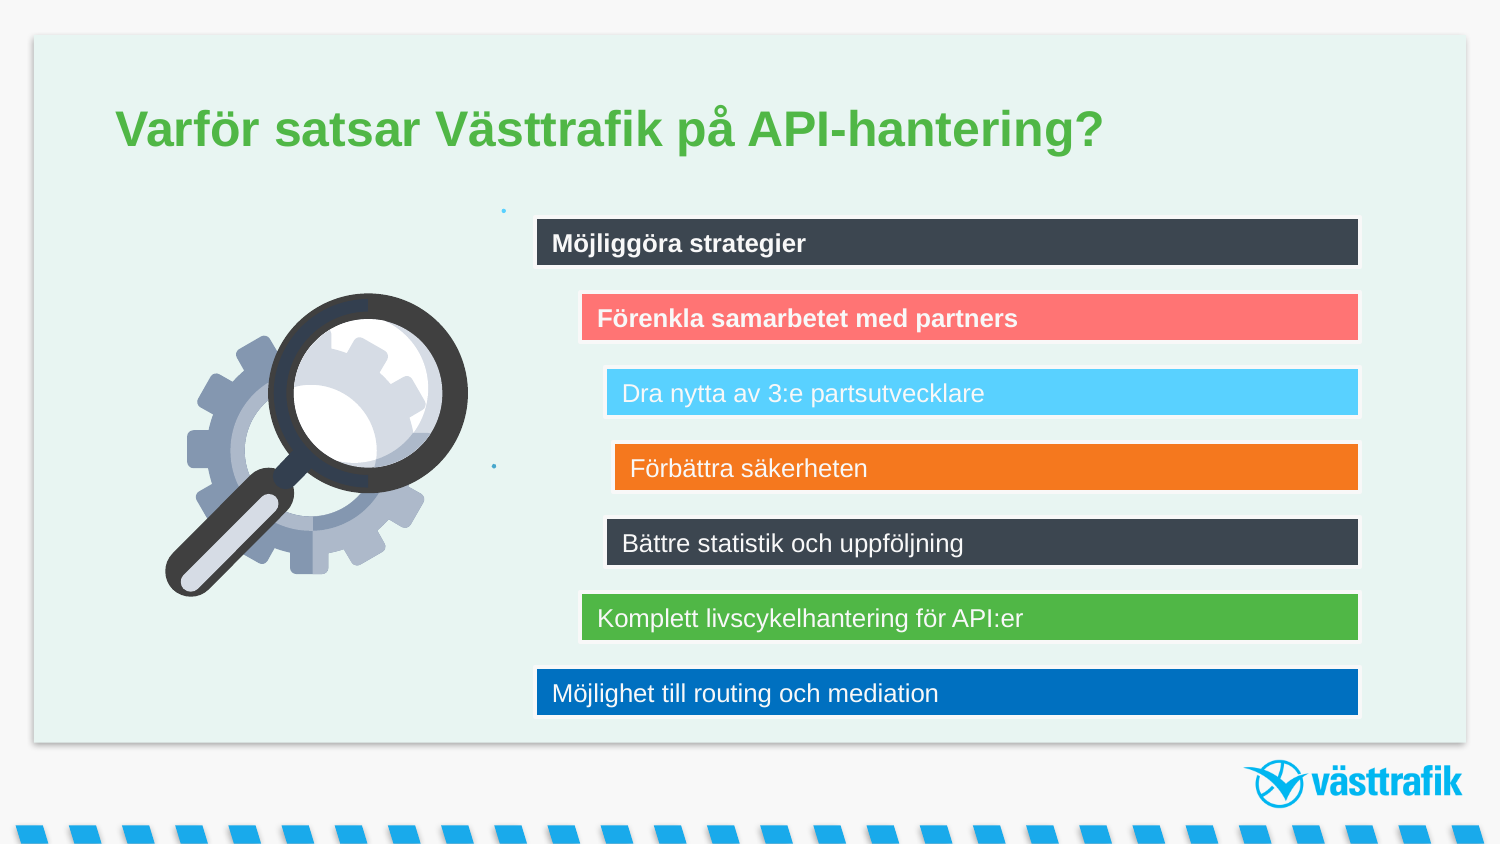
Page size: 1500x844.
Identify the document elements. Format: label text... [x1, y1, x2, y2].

picture [1243, 759, 1463, 809]
title Varför satsar Västtrafik på API-hantering? [115, 96, 1381, 162]
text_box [488, 169, 1361, 721]
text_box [164, 293, 469, 597]
